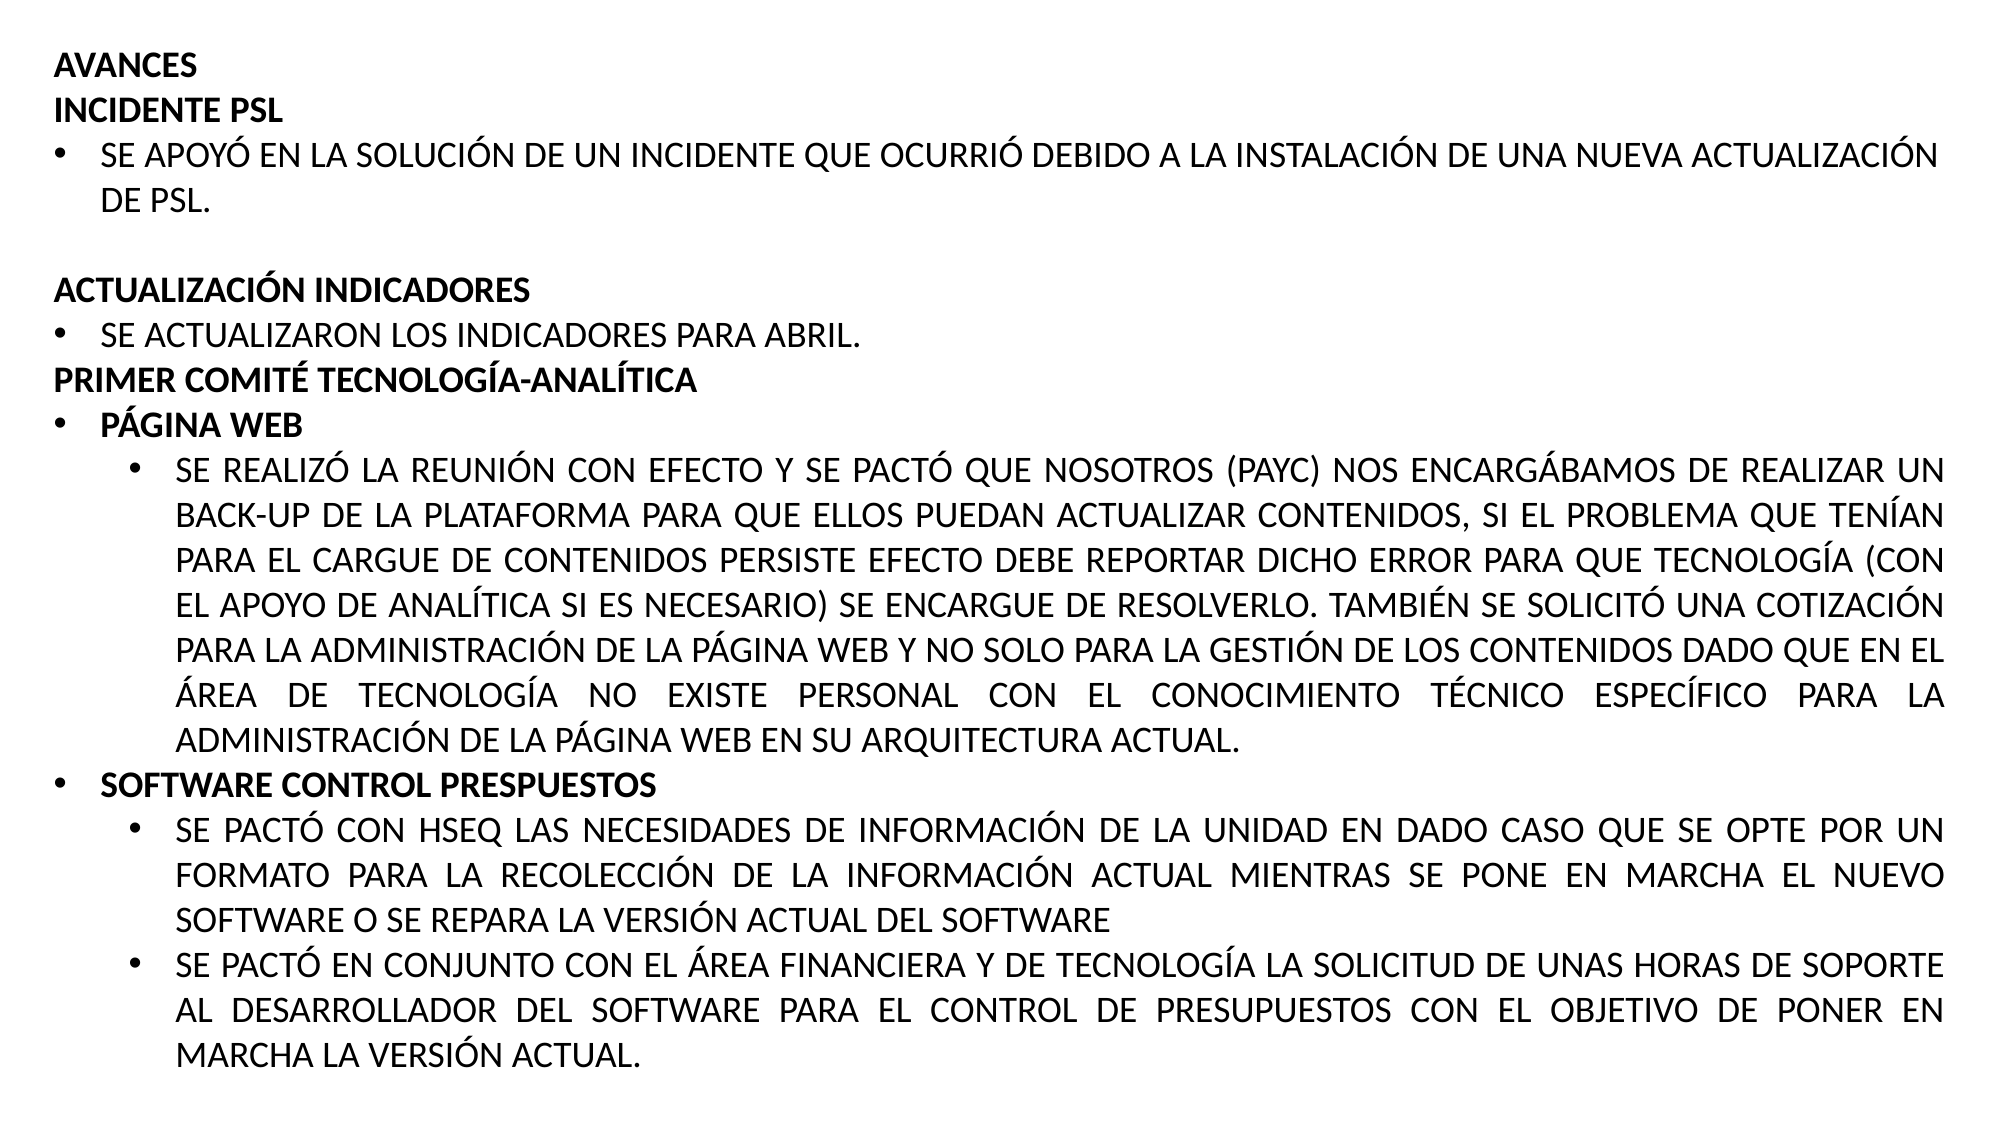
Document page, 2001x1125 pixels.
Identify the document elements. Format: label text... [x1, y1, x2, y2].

text_box AVANCES INCIDENTE PSL SE APOYÓ EN LA SOLUCIÓN DE UN INCIDENTE QUE OCURRIÓ DEBIDO A LA INSTALACIÓN DE UNA NUEVA ACTUALIZACIÓN DE PSL. ACTUALIZACIÓN INDICADORES SE ACTUALIZARON LOS INDICADORES PARA ABRIL. PRIMER COMITÉ TECNOLOGÍA-ANALÍTICA PÁGINA WEB SE REALIZÓ LA REUNIÓN CON EFECTO Y SE PACTÓ QUE NOSOTROS (PAYC) NOS ENCARGÁBAMOS DE REALIZAR UN BACK-UP DE LA PLATAFORMA PARA QUE ELLOS PUEDAN ACTUALIZAR CONTENIDOS, SI EL PROBLEMA QUE TENÍAN PARA EL CARGUE DE CONTENIDOS PERSISTE EFECTO DEBE REPORTAR DICHO ERROR PARA QUE TECNOLOGÍA (CON EL APOYO DE ANALÍTICA SI ES NECESARIO) SE ENCARGUE DE RESOLVERLO. TAMBIÉN SE SOLICITÓ UNA COTIZACIÓN PARA LA ADMINISTRACIÓN DE LA PÁGINA WEB Y NO SOLO PARA LA GESTIÓN DE LOS CONTENIDOS DADO QUE EN EL ÁREA DE TECNOLOGÍA NO EXISTE PERSONAL CON EL CONOCIMIENTO TÉCNICO ESPECÍFICO PARA LA ADMINISTRACIÓN DE LA PÁGINA WEB EN SU ARQUITECTURA ACTUAL. SOFTWARE CONTROL PRESPUESTOS SE PACTÓ CON HSEQ LAS NECESIDADES DE INFORMACIÓN DE LA UNIDAD EN DADO CASO QUE SE OPTE POR UN FORMATO PARA LA RECOLECCIÓN DE LA INFORMACIÓN ACTUAL MIENTRAS SE PONE EN MARCHA EL NUEVO SOFTWARE O SE REPARA LA VERSIÓN ACTUAL DEL SOFTWARE SE PACTÓ EN CONJUNTO CON EL ÁREA FINANCIERA Y DE TECNOLOGÍA LA SOLICITUD DE UNAS HORAS DE SOPORTE AL DESARROLLADOR DEL SOFTWARE PARA EL CONTROL DE PRESUPUESTOS CON EL OBJETIVO DE PONER EN MARCHA LA VERSIÓN ACTUAL. [38, 32, 1962, 1083]
